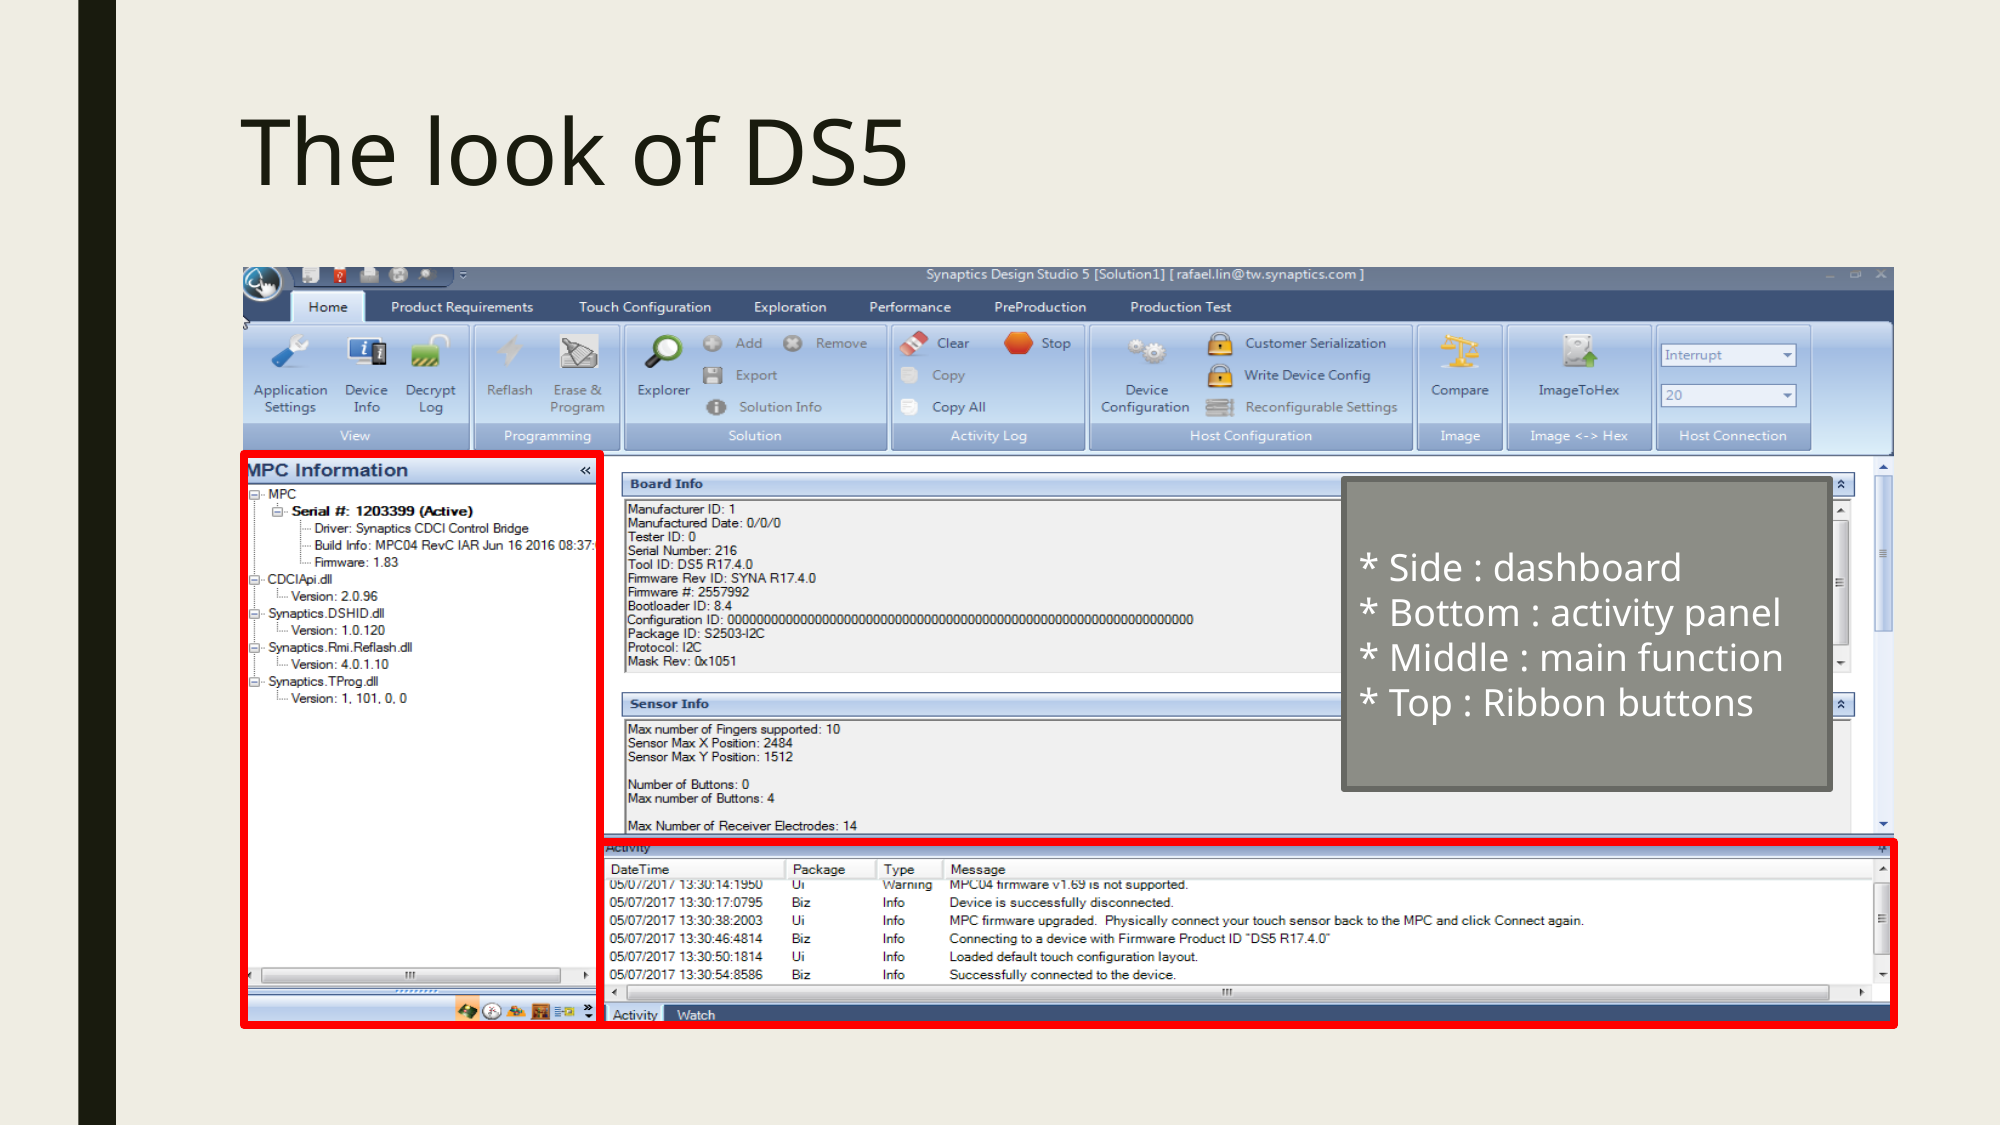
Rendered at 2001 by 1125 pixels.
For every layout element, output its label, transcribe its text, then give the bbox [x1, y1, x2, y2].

title The look of DS5 [225, 99, 1800, 236]
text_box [243, 267, 1894, 1026]
